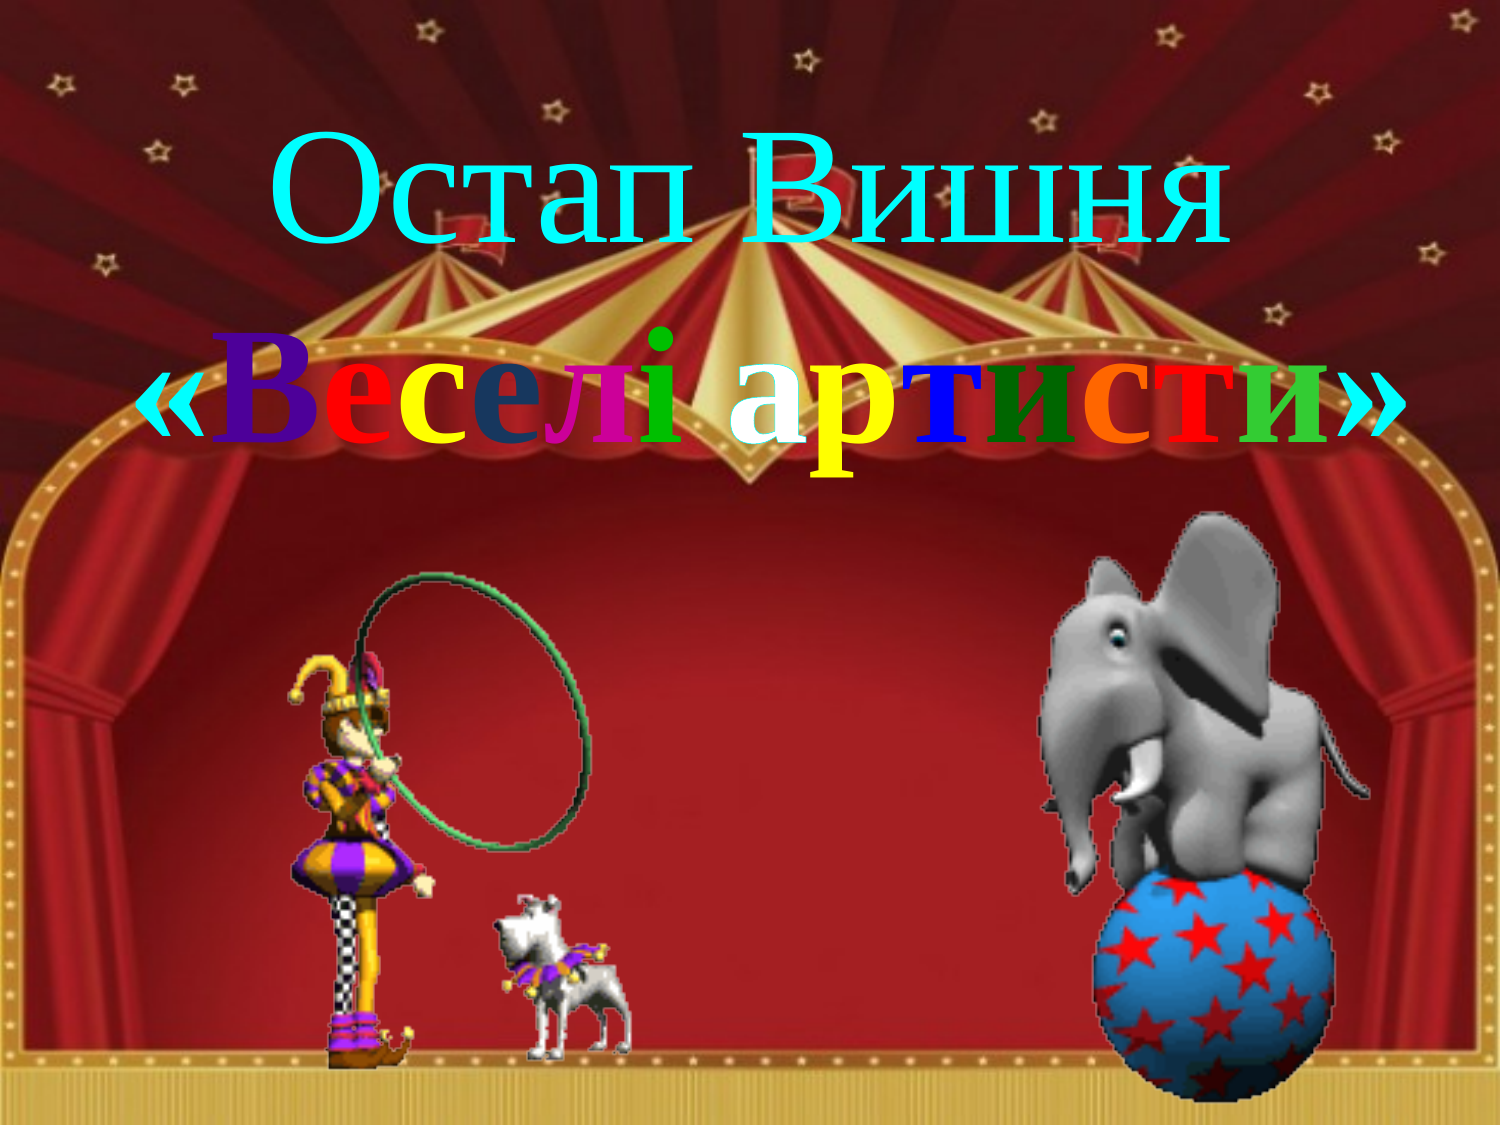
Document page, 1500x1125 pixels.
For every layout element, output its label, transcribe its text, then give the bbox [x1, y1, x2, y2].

picture [0, 0, 1500, 1125]
title Остап Вишня «Веселі артисти» [82, 0, 1461, 610]
